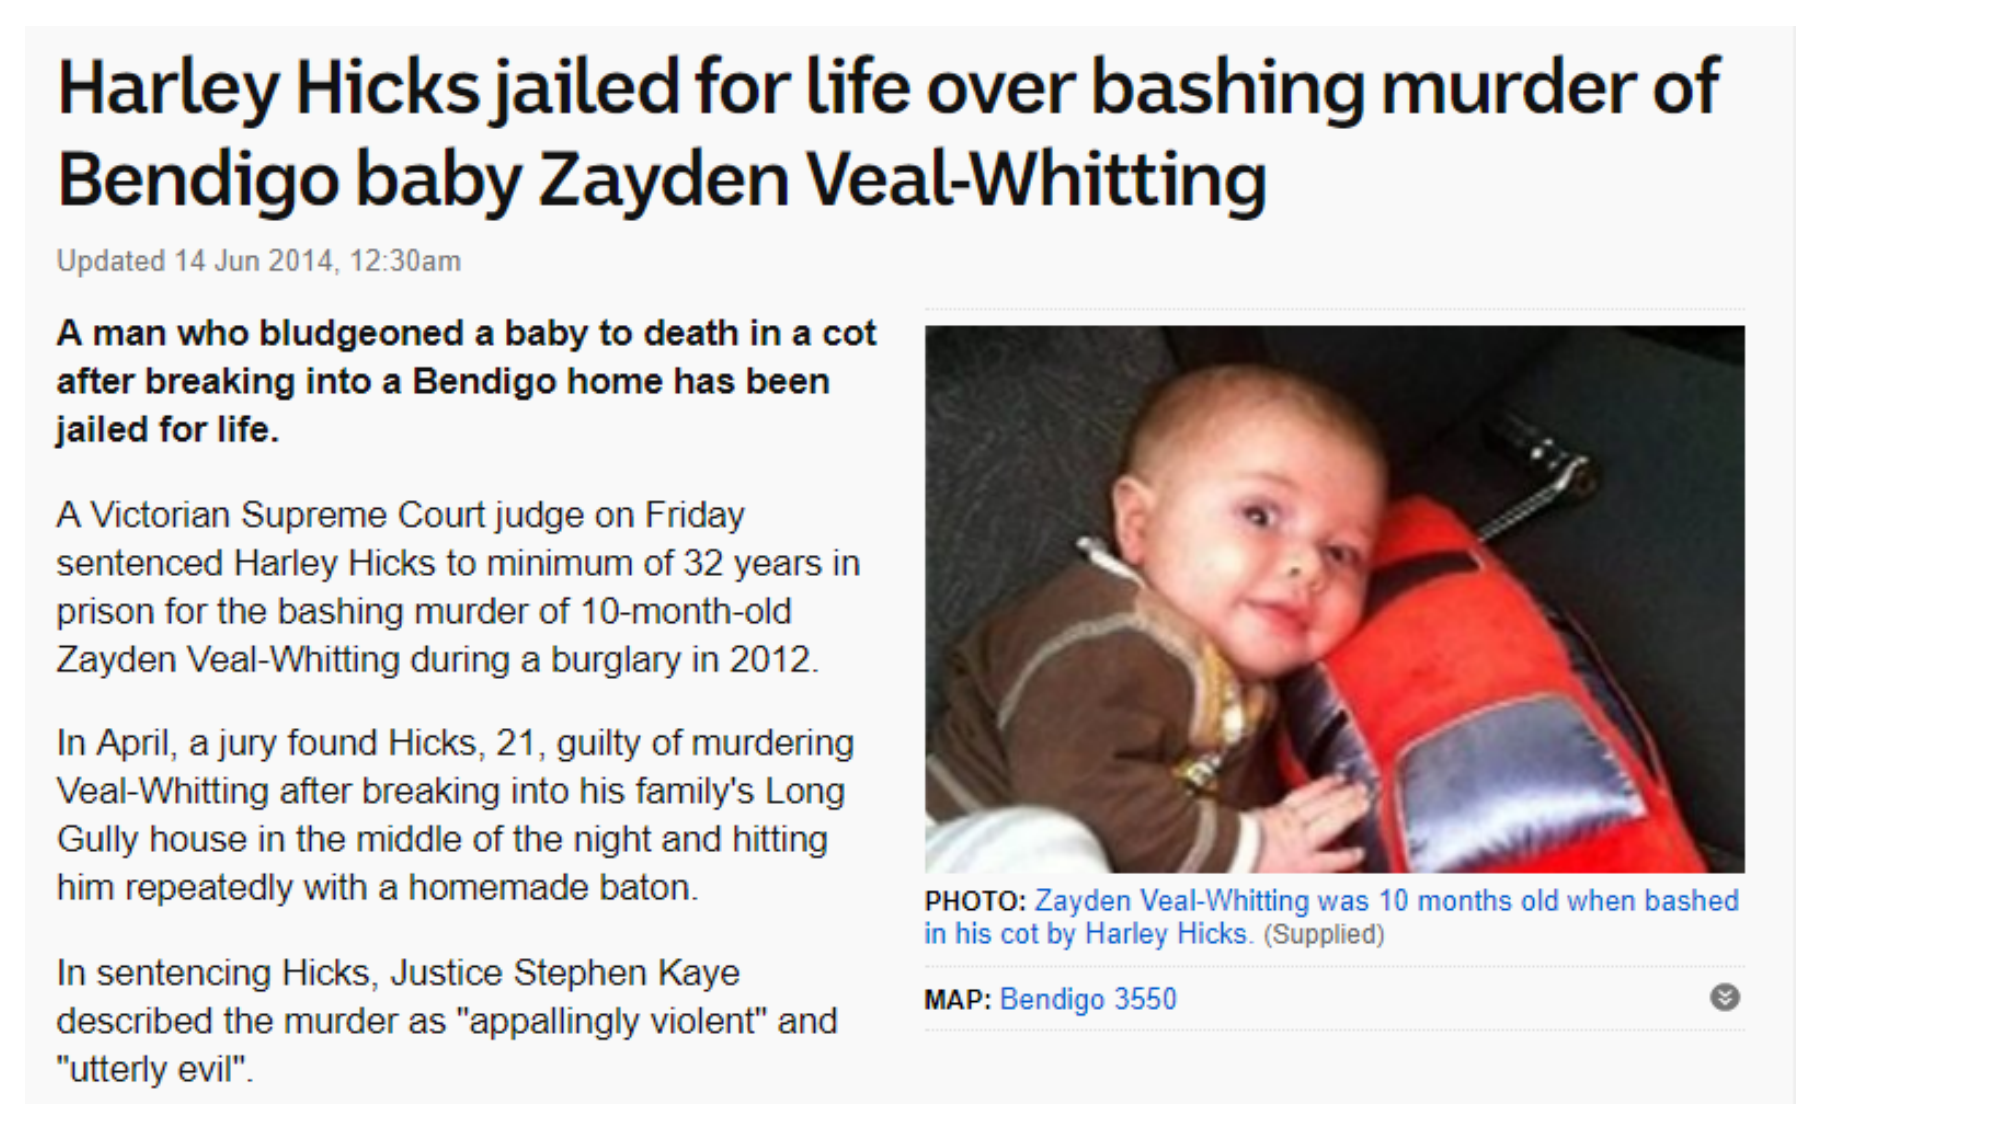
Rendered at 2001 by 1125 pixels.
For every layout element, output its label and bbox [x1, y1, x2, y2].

picture [25, 26, 1796, 1105]
